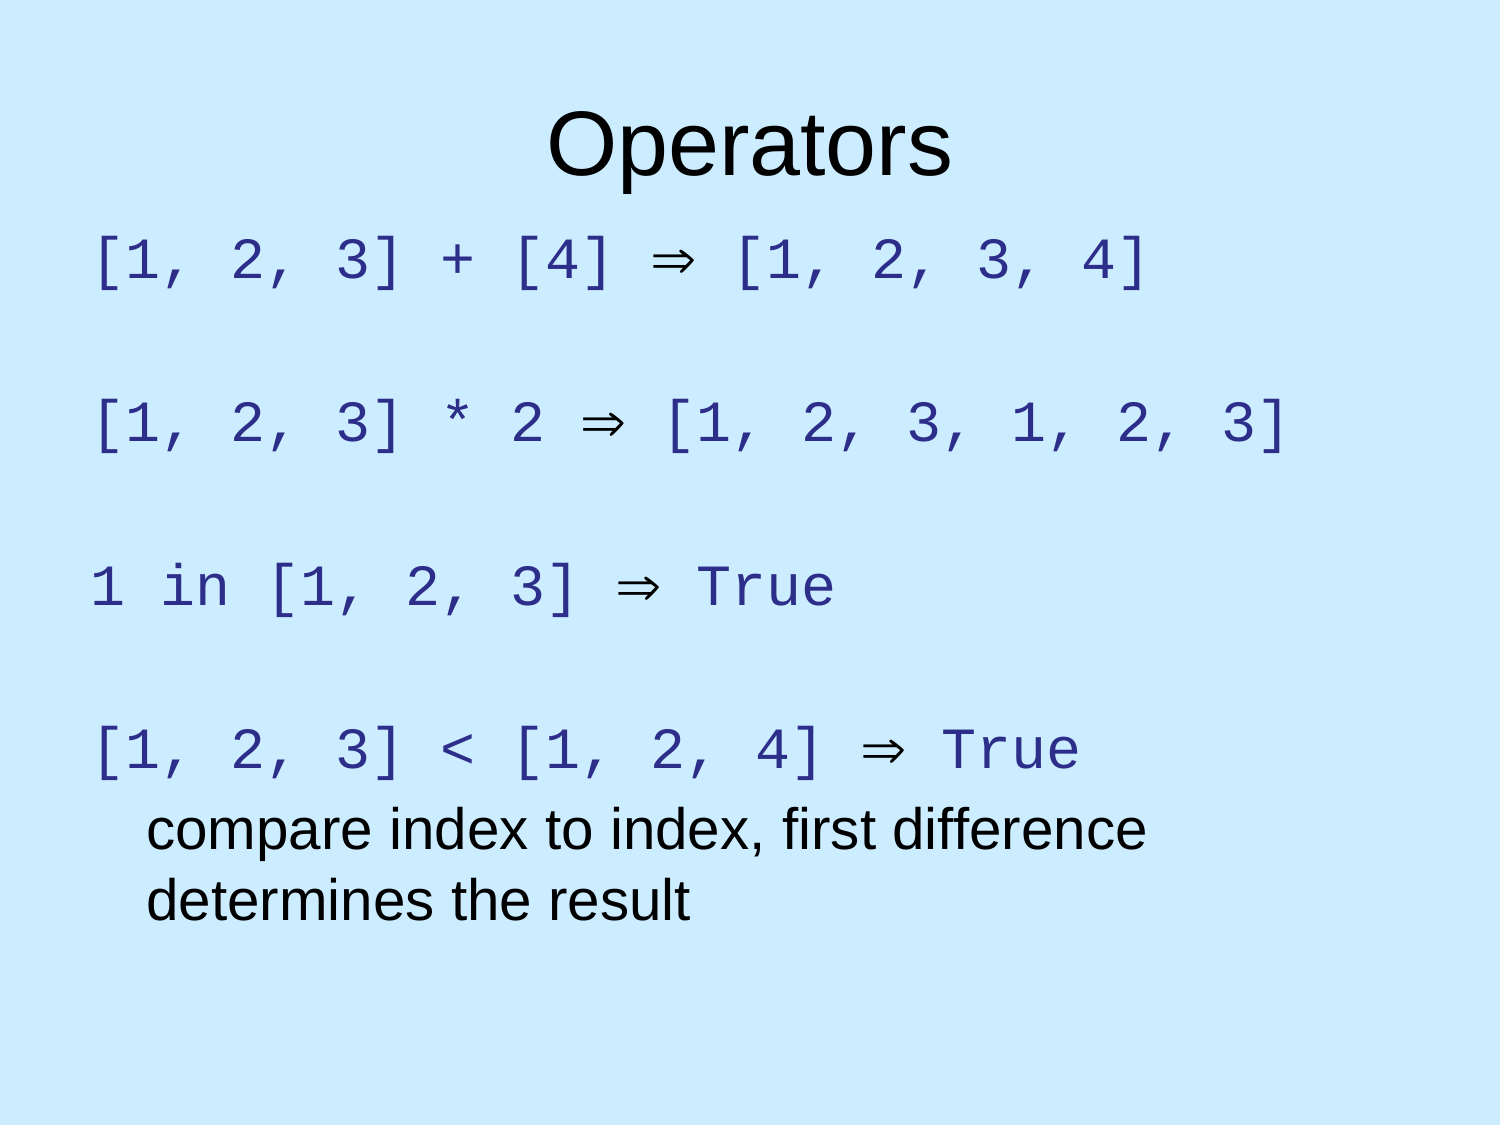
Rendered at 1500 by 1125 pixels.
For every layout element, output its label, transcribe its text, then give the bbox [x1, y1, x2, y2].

title Operators [75, 45, 1425, 212]
list [1, 2, 3] + [4]  [1, 2, 3, 4] [1, 2, 3] * 2  [1, 2, 3, 1, 2, 3] 1 in [1, 2, 3]  True [1, 2, 3] < [1, 2, 4]  True compare index to index, first difference determines the result [75, 212, 1425, 955]
